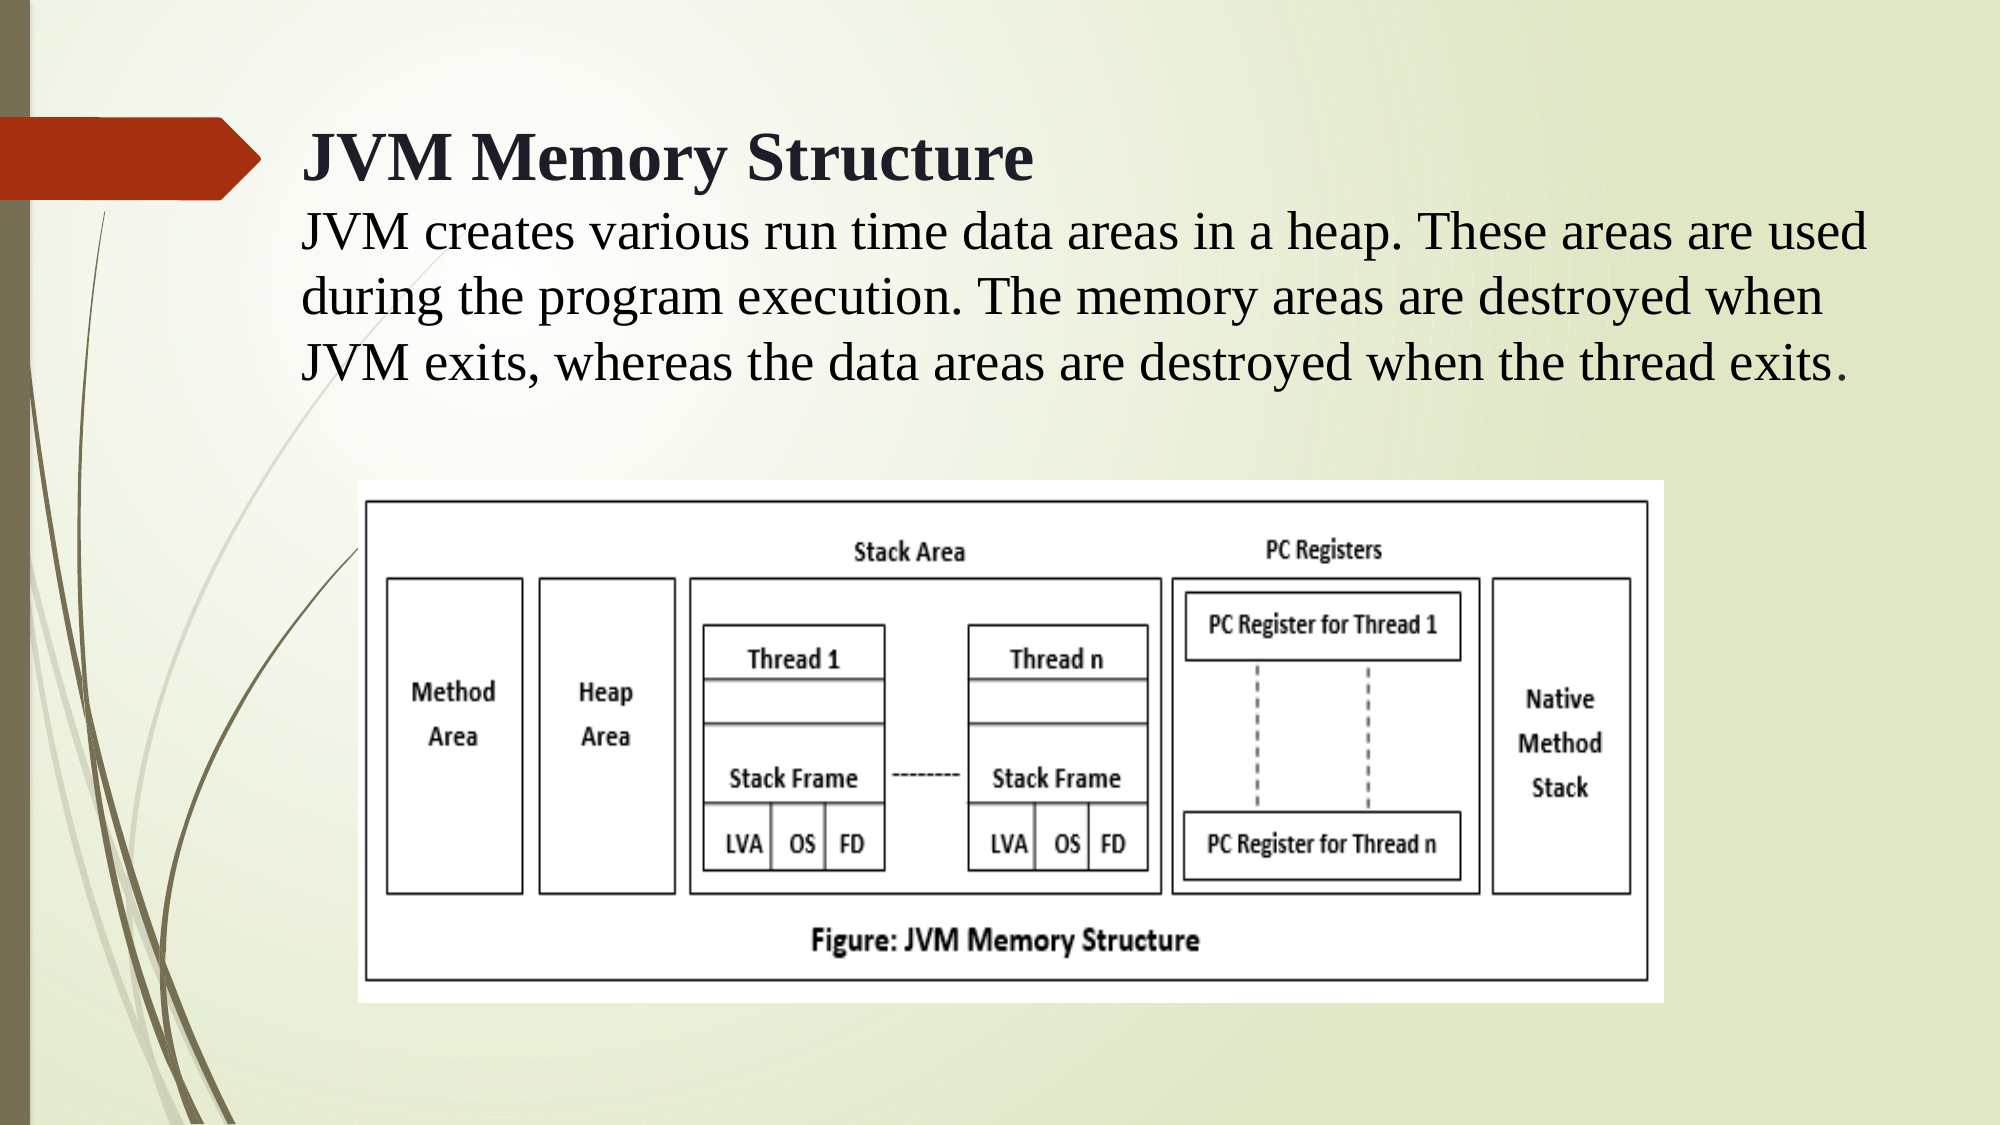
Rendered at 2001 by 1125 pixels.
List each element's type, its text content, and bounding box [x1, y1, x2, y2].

title JVM Memory Structure JVM creates various run time data areas in a heap. These areas are used during the program execution. The memory areas are destroyed when JVM exits, whereas the data areas are destroyed when the thread exits. [286, 102, 1888, 481]
picture [357, 480, 1665, 1003]
